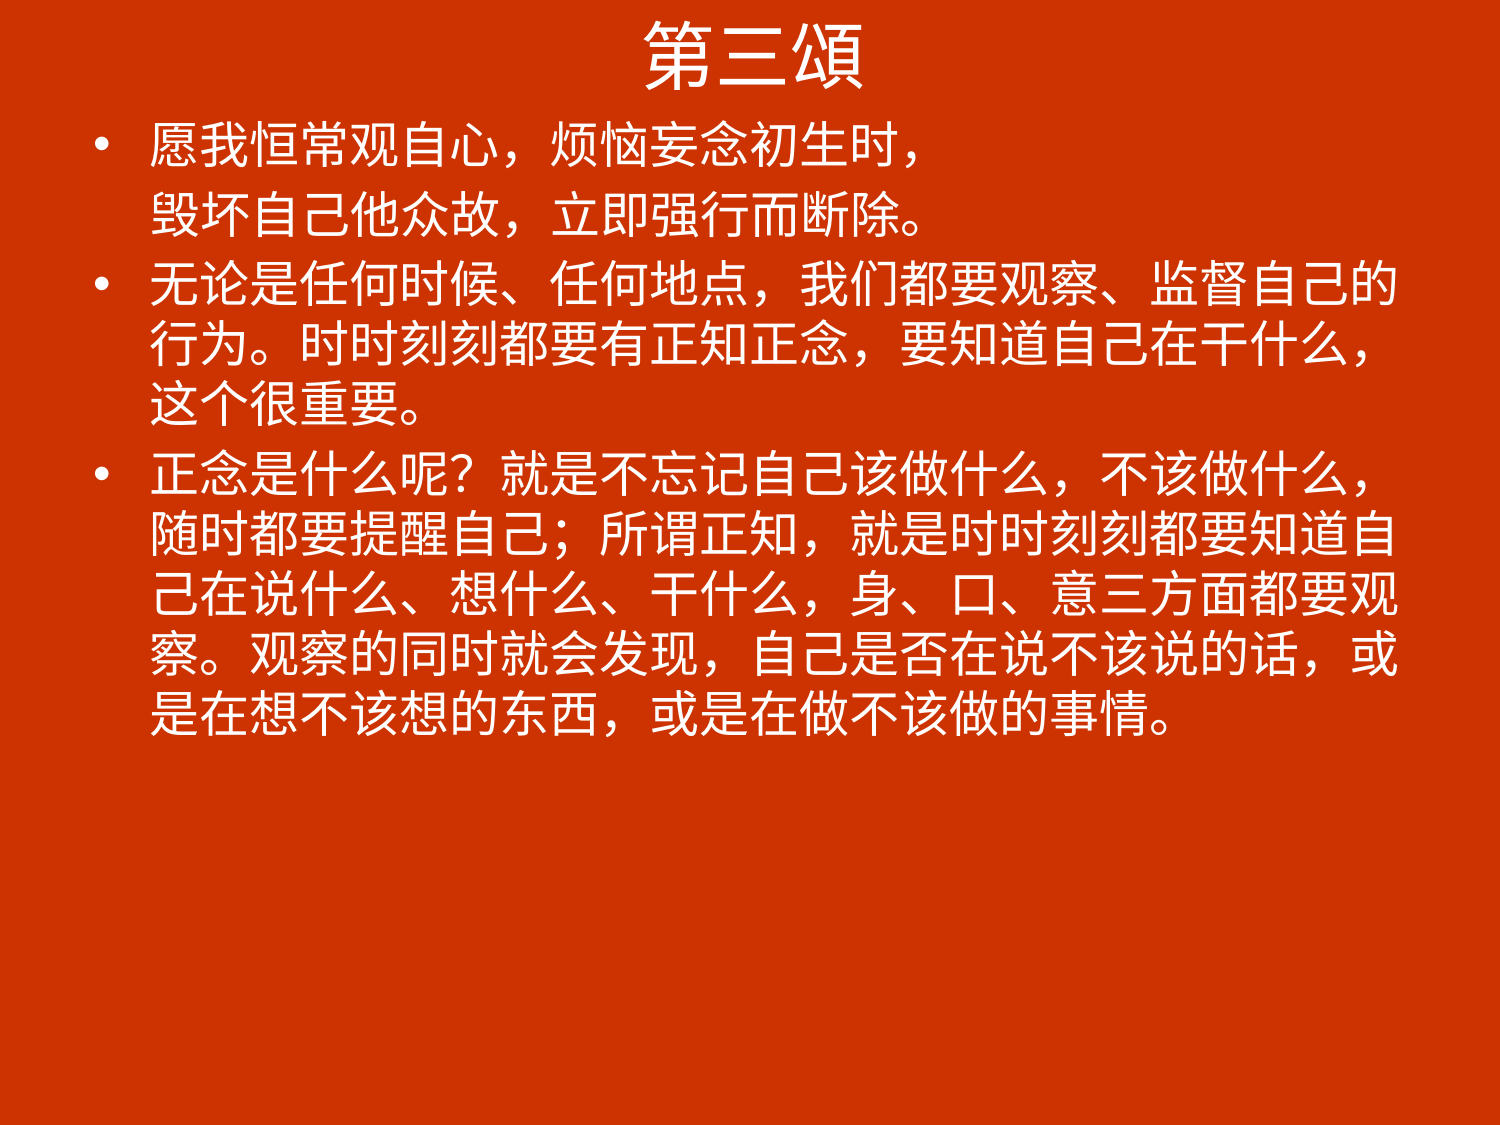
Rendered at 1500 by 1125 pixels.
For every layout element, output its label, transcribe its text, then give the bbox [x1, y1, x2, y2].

title 第三頌 [78, 4, 1429, 105]
list 愿我恒常观自心，烦恼妄念初生时， 毁坏自己他众故，立即强行而断除。 无论是任何时候、任何地点，我们都要观察、监督自己的行为。时时刻刻都要有正知正念，要知道自己在干什么，这个很重要。 正念是什么呢？就是不忘记自己该做什么，不该做什么，随时都要提醒自己；所谓正知，就是时时刻刻都要知道自己在说什么、想什么、干什么，身、口、意三方面都要观察。观察的同时就会发现，自己是否在说不该说的话，或是在想不该想的东西，或是在做不该做的事情。 [78, 105, 1429, 1081]
